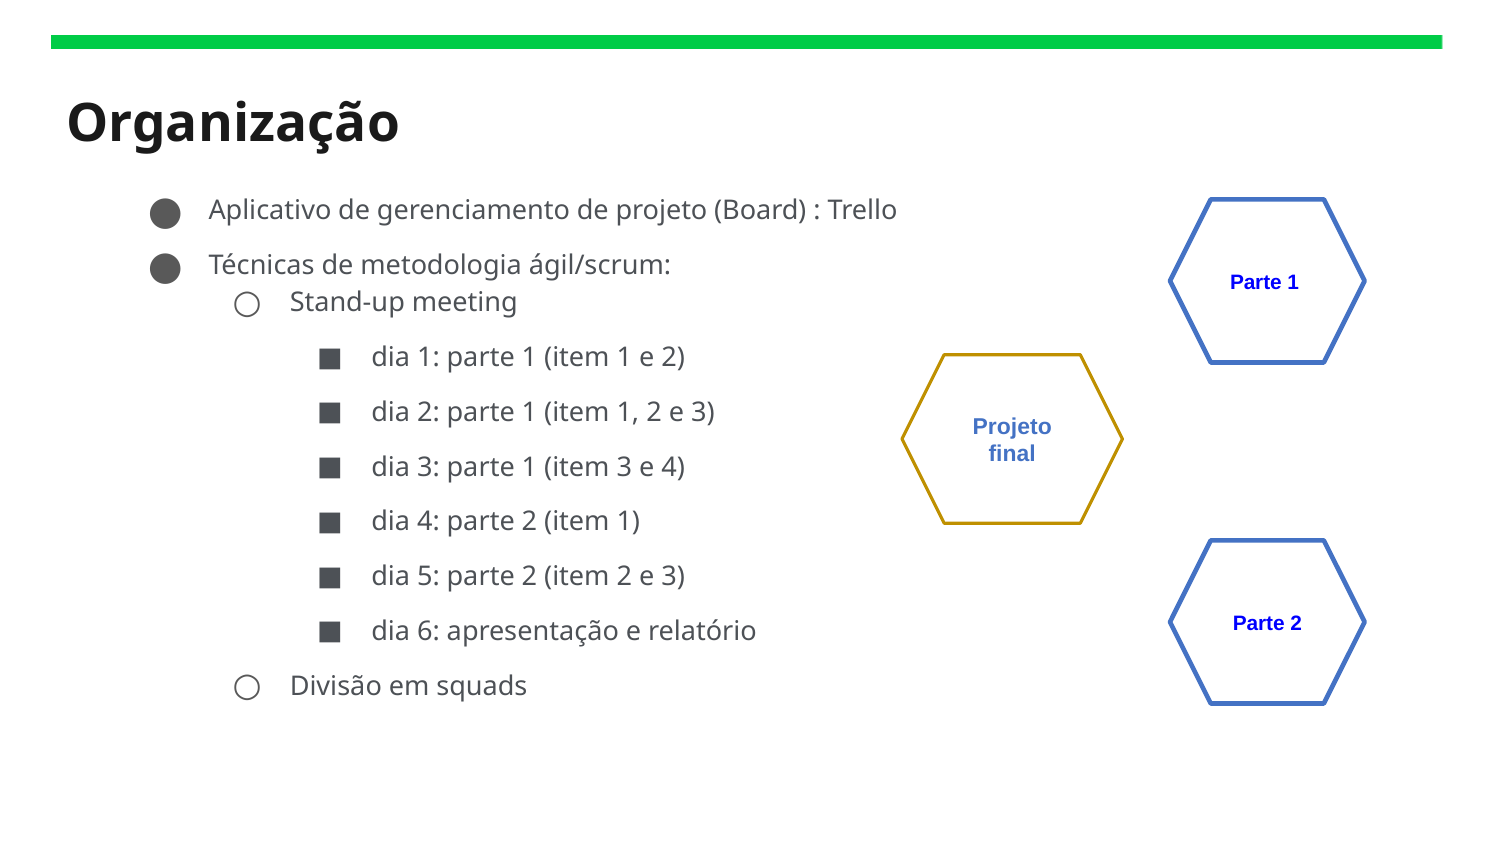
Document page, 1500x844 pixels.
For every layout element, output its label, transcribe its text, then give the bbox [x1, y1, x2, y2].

text_box Projeto final [902, 354, 1123, 524]
title Organização [51, 72, 1449, 167]
text_box Parte 2 [1170, 540, 1365, 704]
list Aplicativo de gerenciamento de projeto (Board) : Trello Técnicas de metodologia ágil/scrum: Stand-up meeting dia 1: parte 1 (item 1 e 2) dia 2: parte 1 (item 1, 2 e 3) dia 3: parte 1 (item 3 e 4) dia 4: parte 2 (item 1) dia 5: parte 2 (item 2 e 3) dia 6: apresentação e relatório Divisão em squads [112, 172, 921, 734]
picture [50, 35, 1450, 49]
text_box Parte 1 [1170, 199, 1365, 363]
